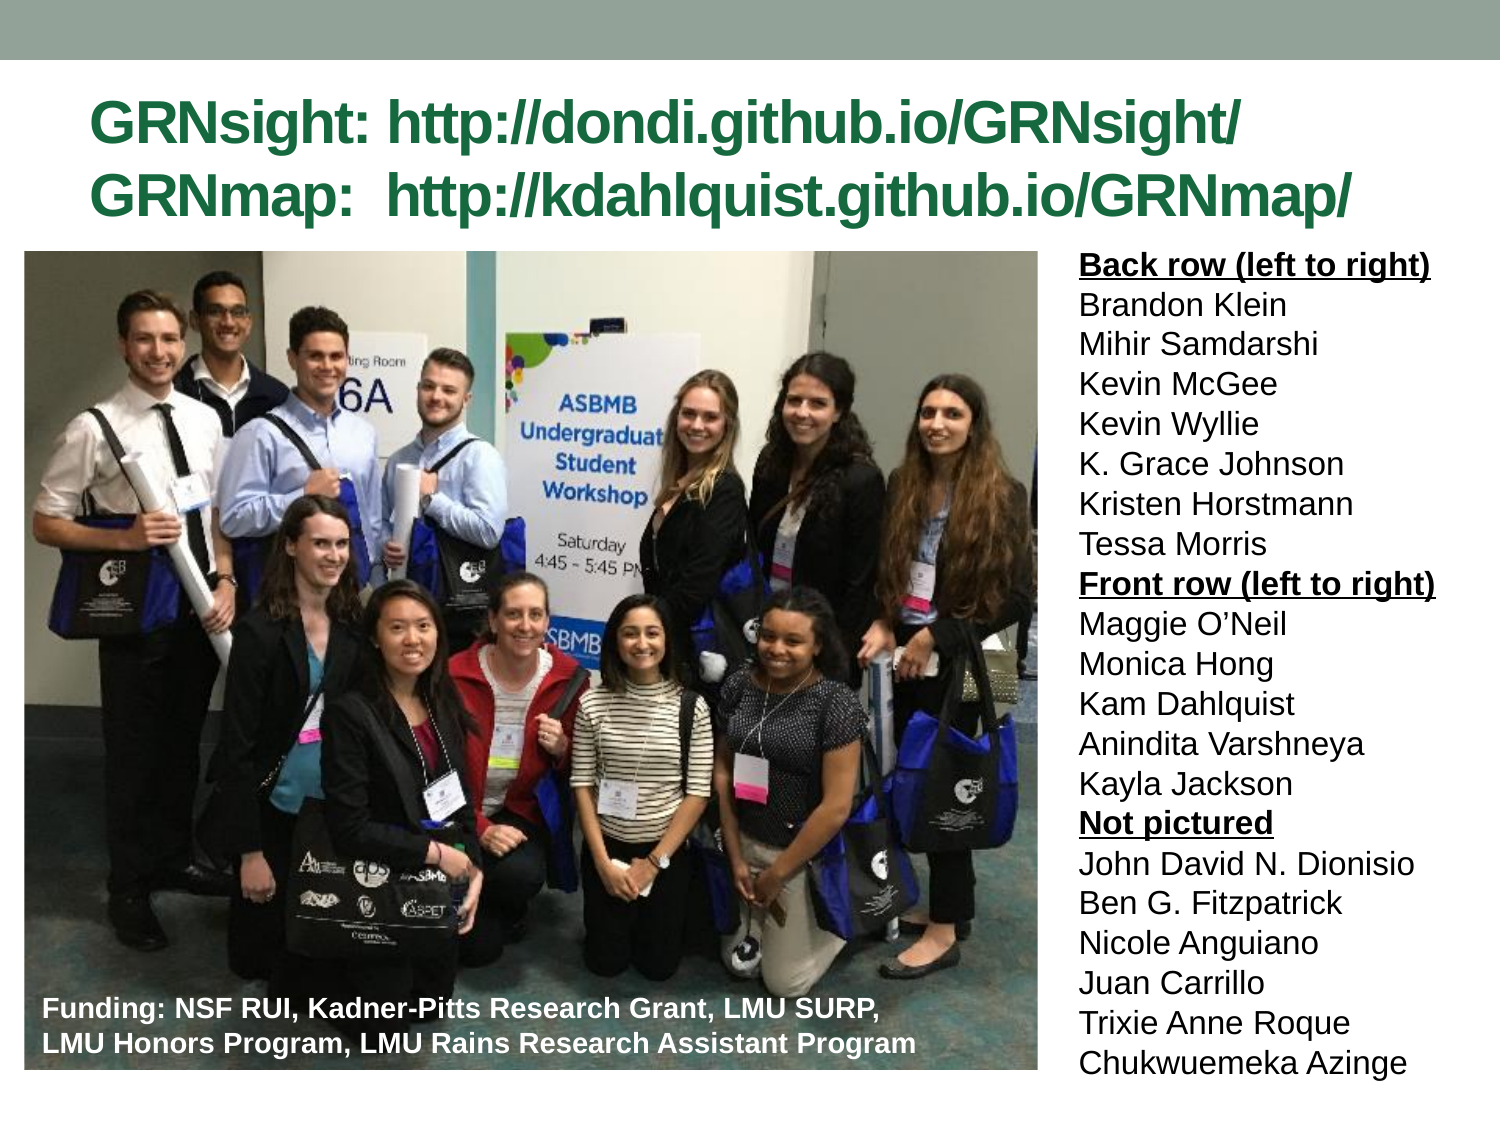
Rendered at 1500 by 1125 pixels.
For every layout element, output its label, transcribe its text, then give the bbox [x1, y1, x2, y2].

text_box GRNsight: http://dondi.github.io/GRNsight/ GRNmap: http://kdahlquist.github.io/GRNmap/ [74, 75, 1425, 238]
text_box Back row (left to right) Brandon Klein Mihir Samdarshi Kevin McGee Kevin Wyllie K. Grace Johnson Kristen Horstmann Tessa Morris Front row (left to right) Maggie O’Neil Monica Hong Kam Dahlquist Anindita Varshneya Kayla Jackson Not pictured John David N. Dionisio Ben G. Fitzpatrick Nicole Anguiano Juan Carrillo Trixie Anne Roque Chukwuemeka Azinge [1063, 235, 1452, 1089]
picture [24, 250, 1038, 1070]
